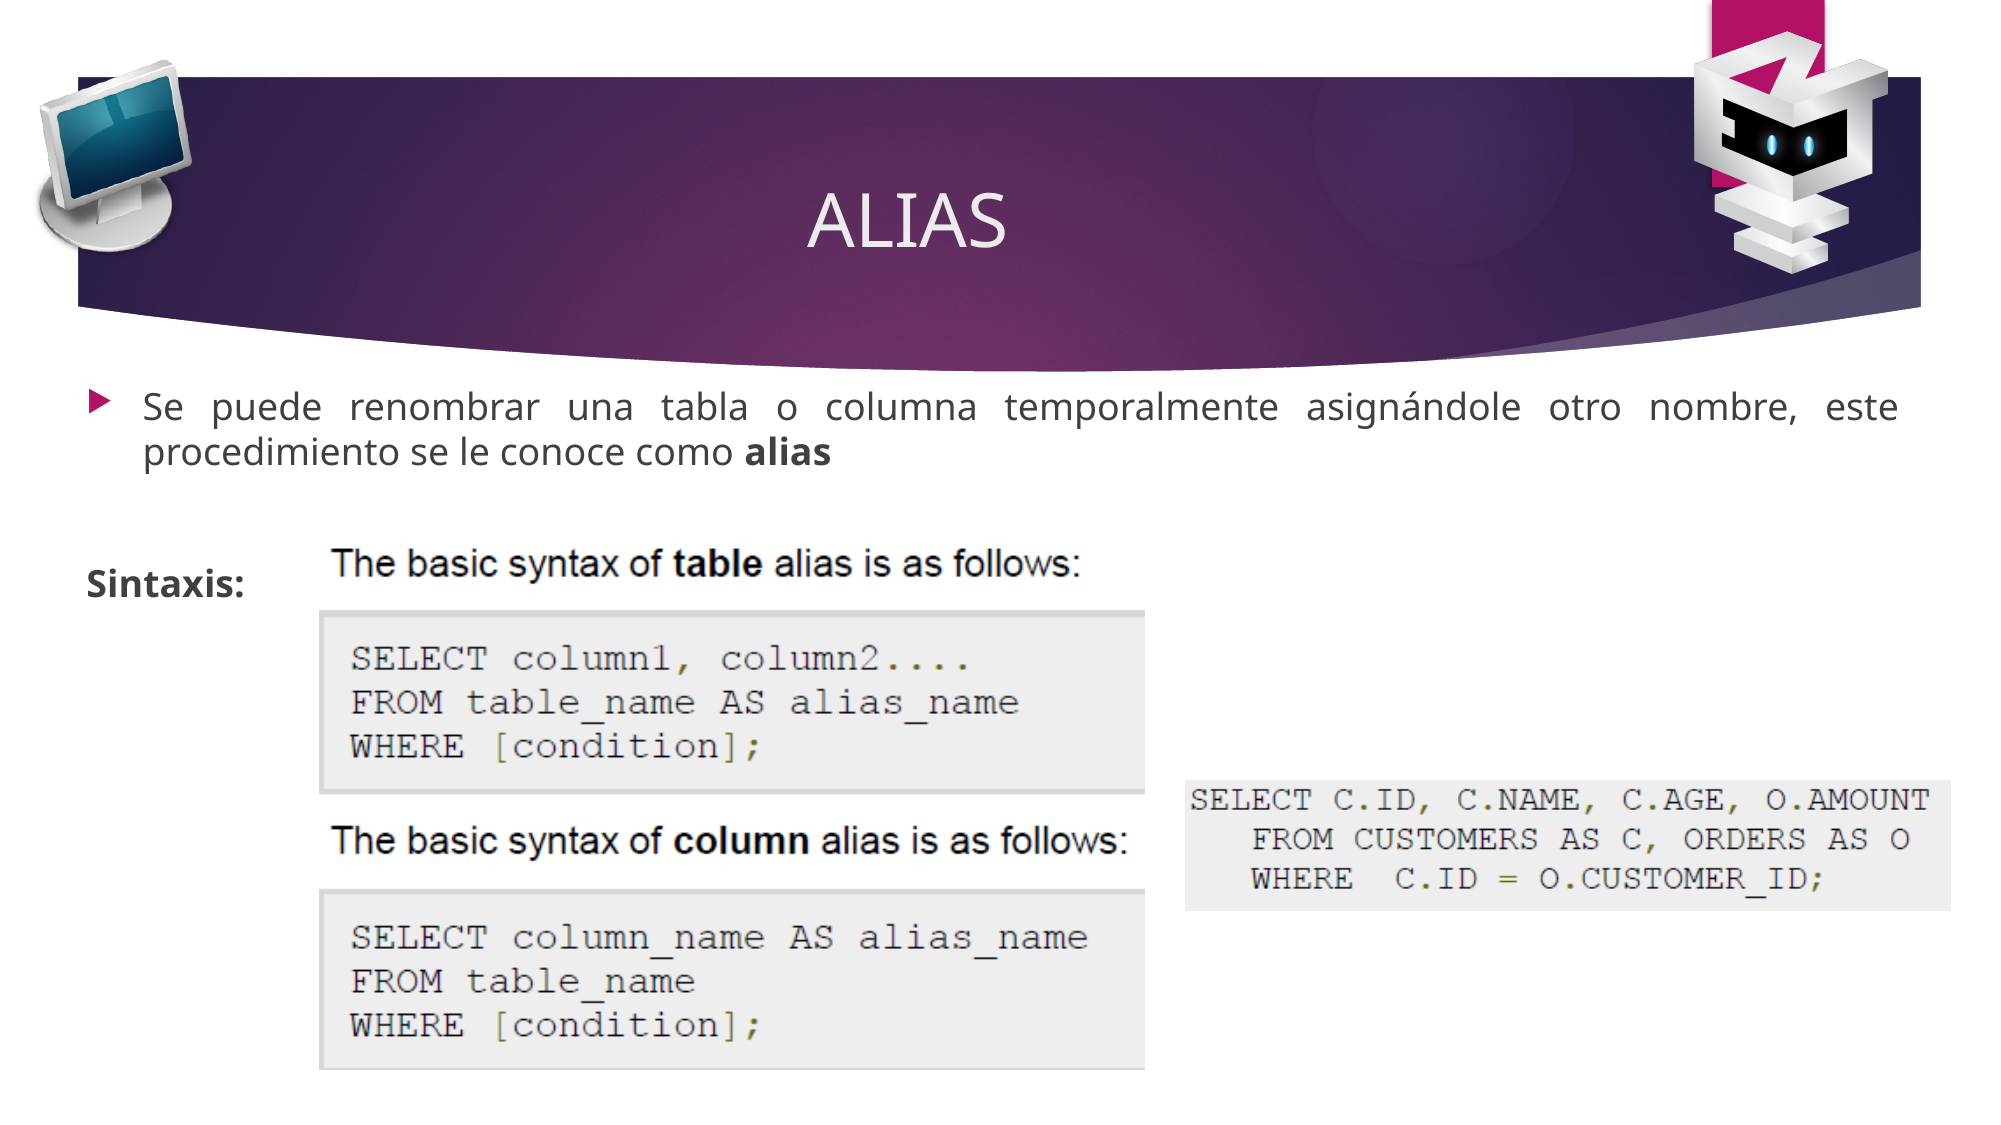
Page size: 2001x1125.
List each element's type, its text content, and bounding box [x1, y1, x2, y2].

picture [0, 44, 216, 261]
picture [1694, 31, 1888, 274]
picture [1184, 780, 1951, 911]
list Se puede renombrar una tabla o columna temporalmente asignándole otro nombre, este procedimiento se le conoce como alias Sintaxis: [71, 375, 1916, 1100]
picture [318, 541, 1146, 1070]
title ALIAS [189, 159, 1627, 276]
